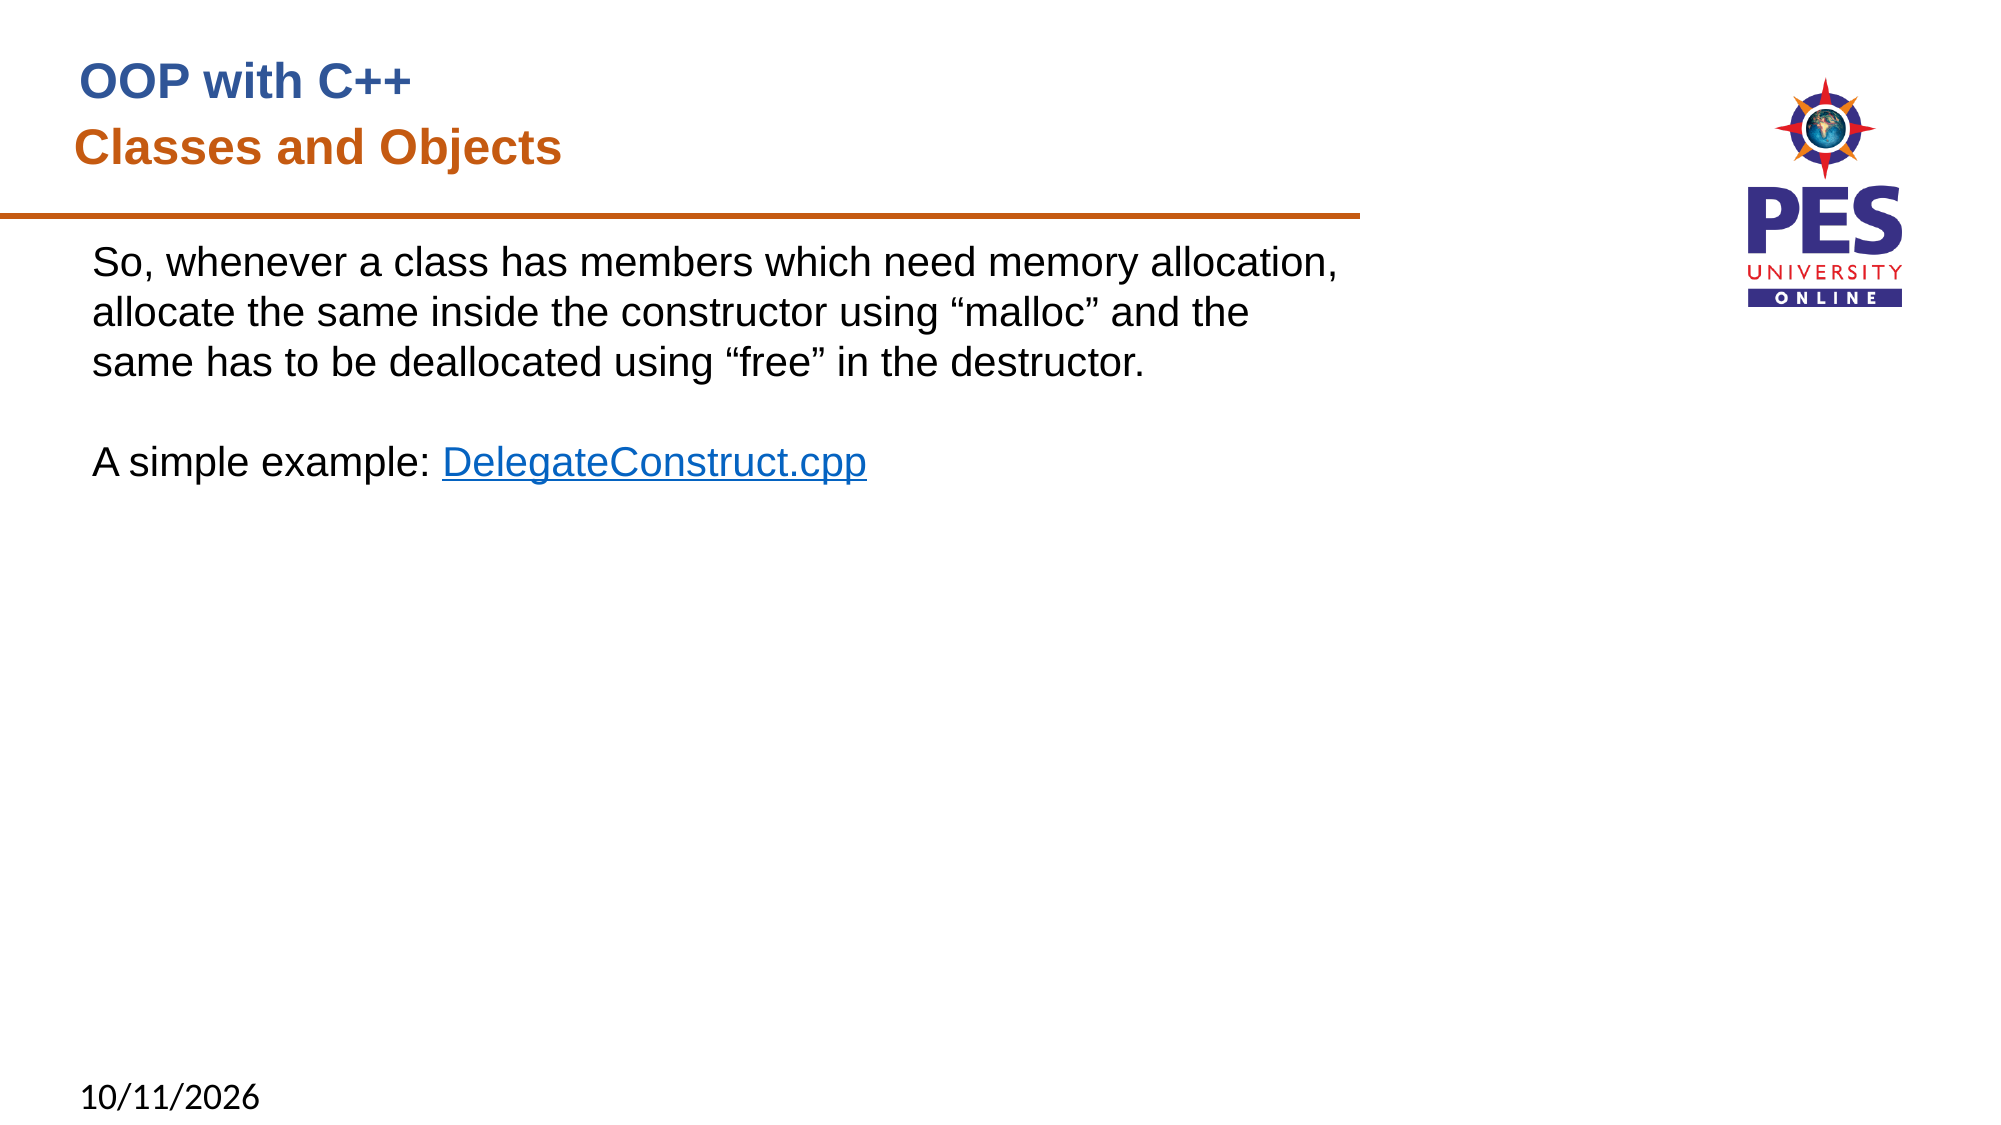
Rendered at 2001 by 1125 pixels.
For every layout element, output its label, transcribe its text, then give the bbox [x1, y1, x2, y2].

picture [1748, 76, 1902, 307]
text_box 29/06/2023 [64, 1064, 358, 1125]
text_box OOP with C++ [64, 41, 1295, 117]
text_box Classes and Objects [59, 107, 1372, 182]
text_box So, whenever a class has members which need memory allocation, allocate the same inside the constructor using “malloc” and the same has to be deallocated using “free” in the destructor. A simple example: DelegateConstruct.cpp [77, 227, 1355, 593]
